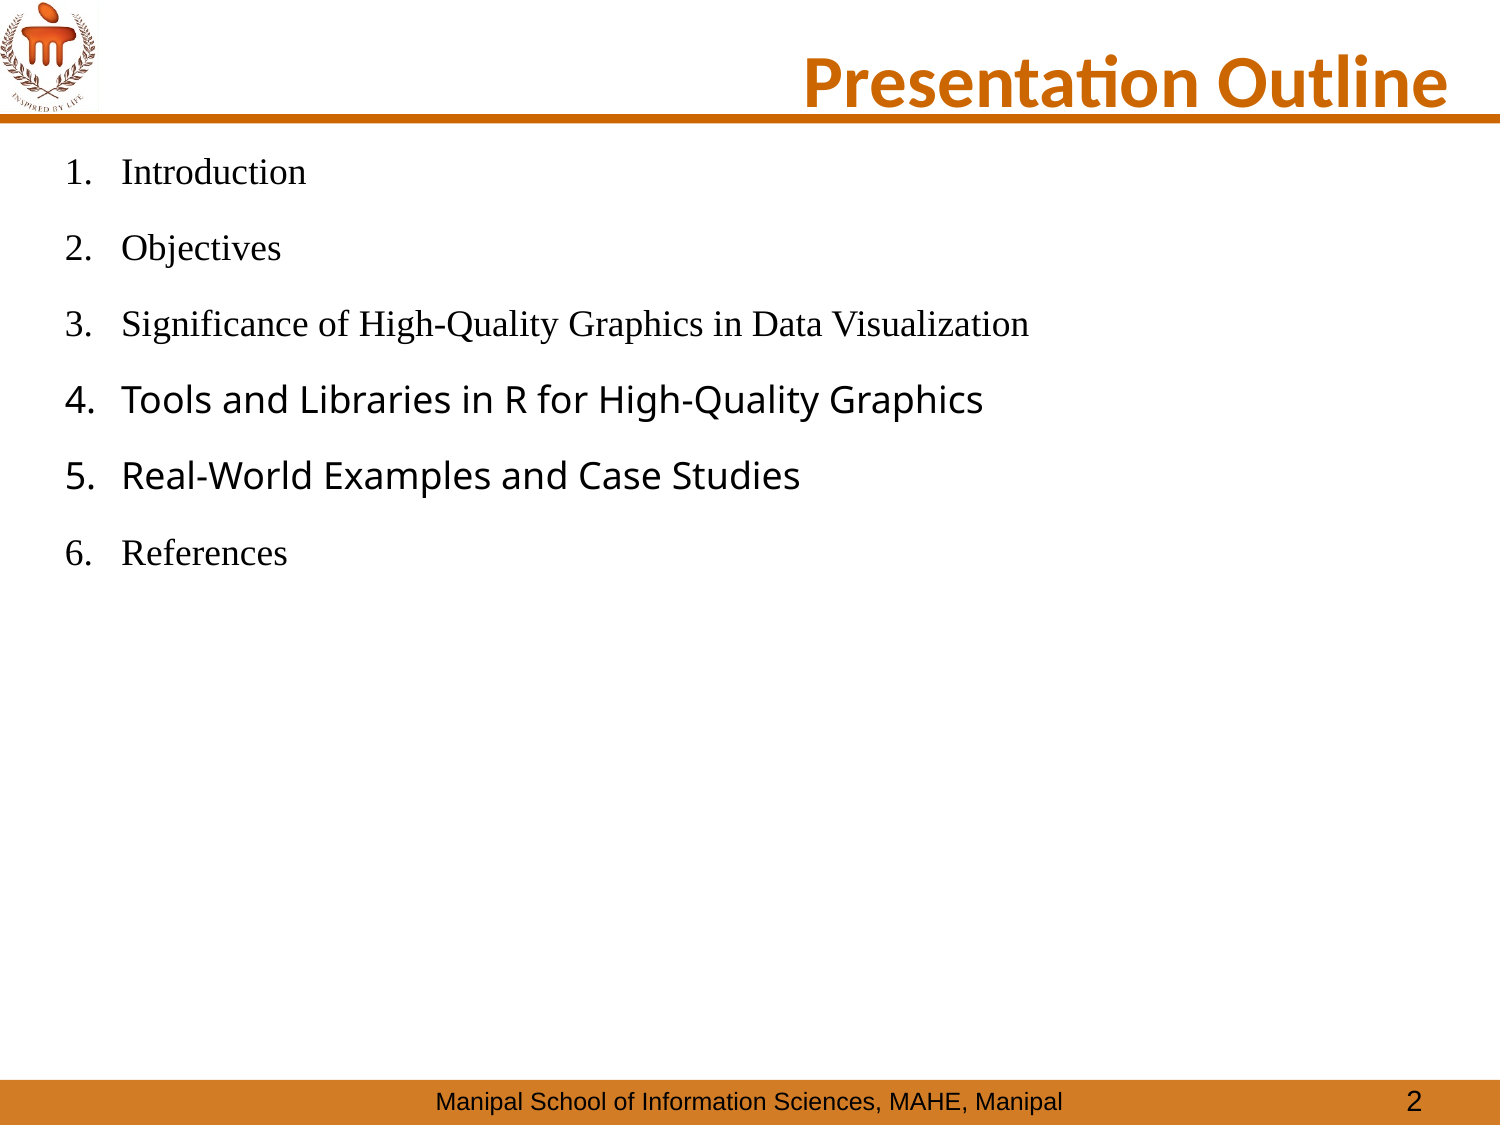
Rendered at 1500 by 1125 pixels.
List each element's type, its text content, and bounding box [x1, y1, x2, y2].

list Introduction Objectives Significance of High-Quality Graphics in Data Visualization Tools and Libraries in R for High-Quality Graphics Real-World Examples and Case Studies References [50, 139, 1450, 1077]
picture [0, 2, 99, 112]
slide_number 2 [1087, 1074, 1438, 1125]
title Presentation Outline [487, 24, 1500, 113]
